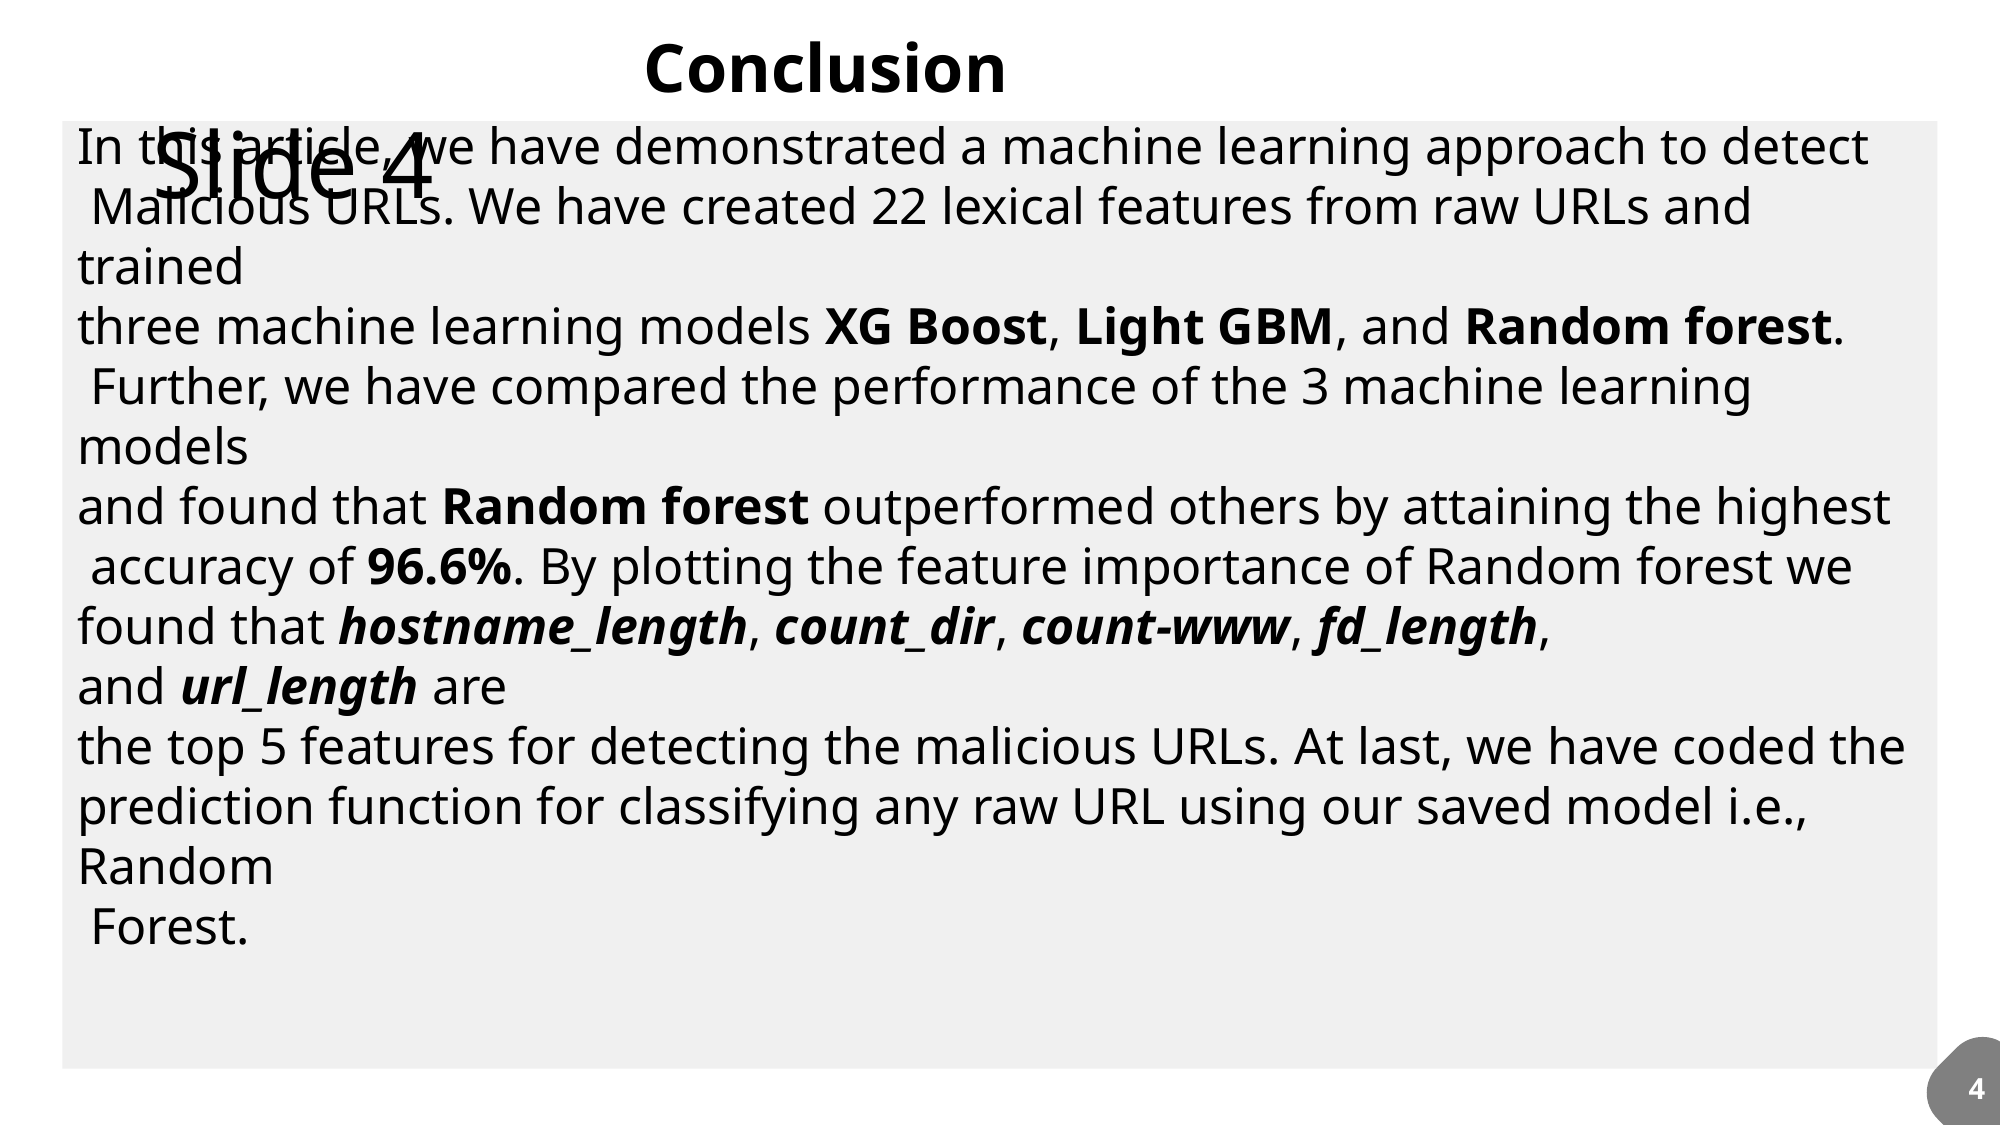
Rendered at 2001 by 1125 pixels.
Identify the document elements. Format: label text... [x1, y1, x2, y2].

text_box In this article, we have demonstrated a machine learning approach to detect Malicious URLs. We have created 22 lexical features from raw URLs and trained three machine learning models XG Boost, Light GBM, and Random forest. Further, we have compared the performance of the 3 machine learning models and found that Random forest outperformed others by attaining the highest accuracy of 96.6%. By plotting the feature importance of Random forest we found that hostname_length, count_dir, count-www, fd_length, and url_length are the top 5 features for detecting the malicious URLs. At last, we have coded the prediction function for classifying any raw URL using our saved model i.e., Random Forest. [61, 120, 1938, 1070]
text_box Conclusion [643, 25, 1008, 59]
text_box [1925, 1035, 2000, 1125]
text_box 4 [1953, 1063, 2000, 1113]
title Slide 4 [137, 59, 1863, 278]
